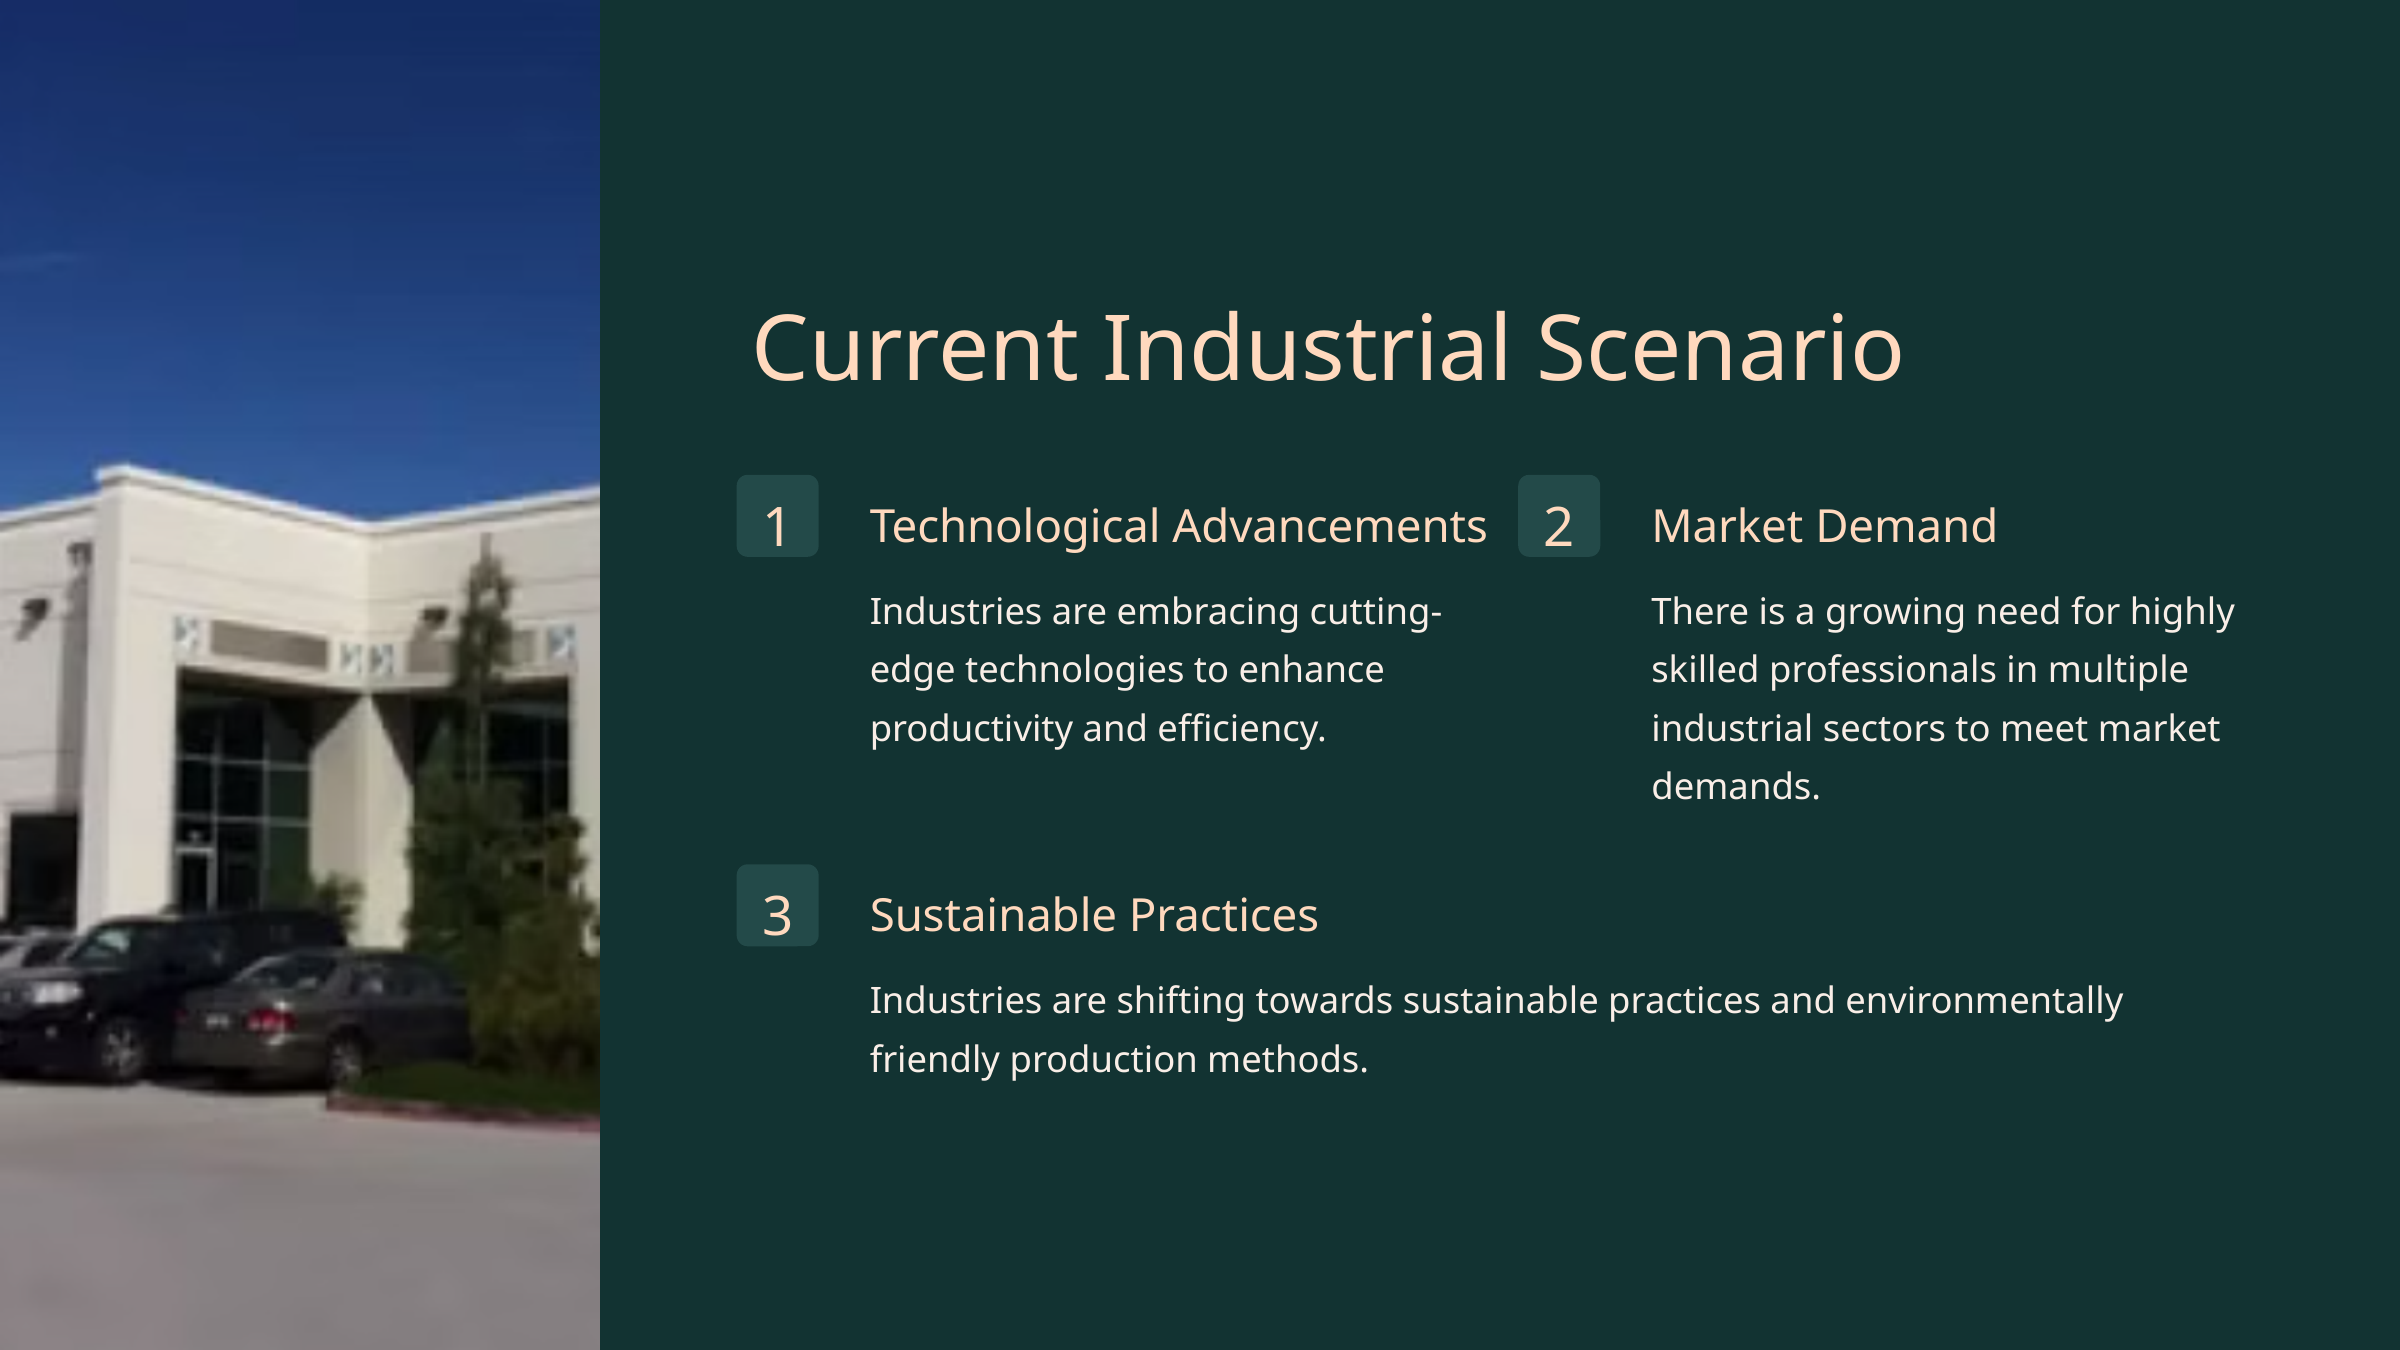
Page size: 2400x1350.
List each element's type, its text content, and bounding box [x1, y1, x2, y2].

text_box Current Industrial Scenario [736, 277, 1858, 392]
text_box 1 [767, 481, 788, 550]
text_box [1518, 474, 1601, 557]
text_box Industries are shifting towards sustainable practices and environmentally friendly production methods. [855, 955, 2264, 1073]
text_box Technological Advancements [855, 487, 1456, 545]
text_box [736, 864, 819, 947]
text_box 2 [1544, 481, 1574, 550]
text_box Market Demand [1636, 487, 2093, 545]
text_box Sustainable Practices [855, 876, 1311, 934]
picture [0, 0, 600, 1350]
text_box Industries are embracing cutting-edge technologies to enhance productivity and efficiency. [855, 566, 1482, 741]
text_box 3 [762, 871, 793, 940]
text_box [736, 474, 819, 557]
text_box [600, 0, 2400, 1350]
text_box There is a growing need for highly skilled professionals in multiple industrial sectors to meet market demands. [1636, 566, 2264, 800]
